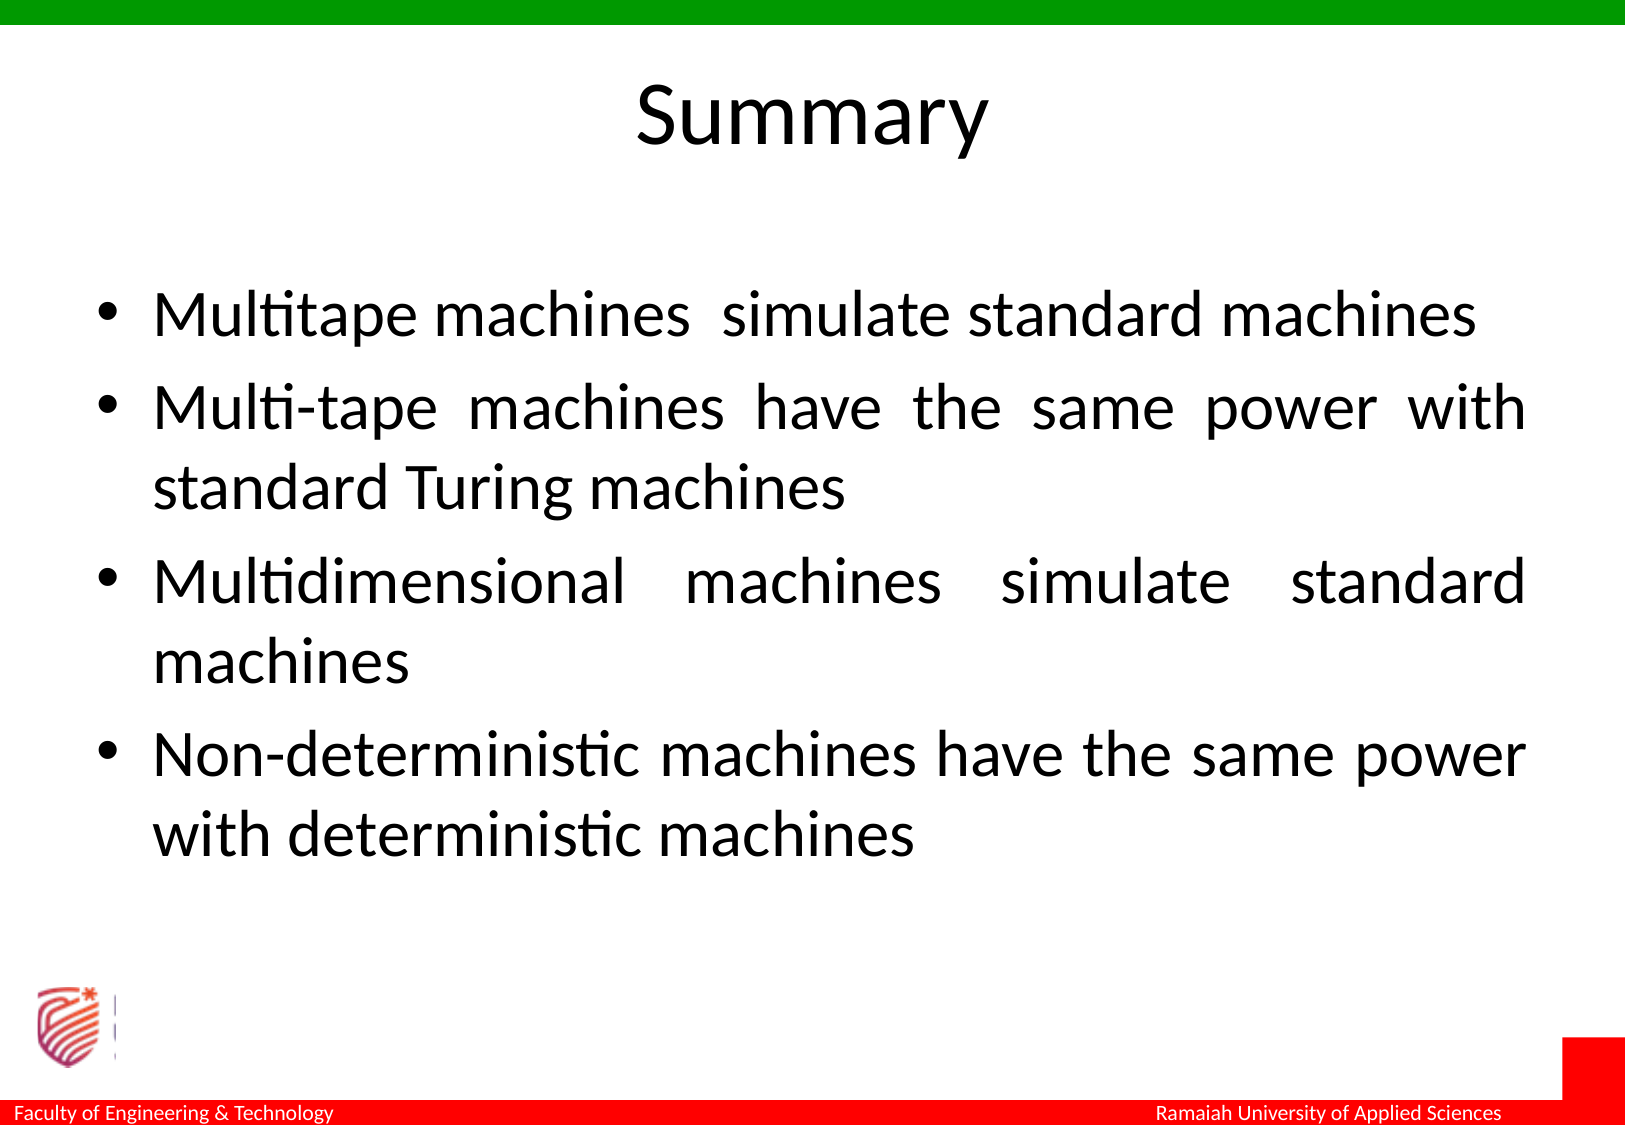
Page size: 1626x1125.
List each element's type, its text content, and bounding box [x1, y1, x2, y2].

list Multitape machines simulate standard machines Multi-tape machines have the same power with standard Turing machines Multidimensional machines simulate standard machines Non-deterministic machines have the same power with deterministic machines [81, 262, 1544, 1005]
title Summary [81, 45, 1544, 233]
picture [37, 987, 116, 1068]
